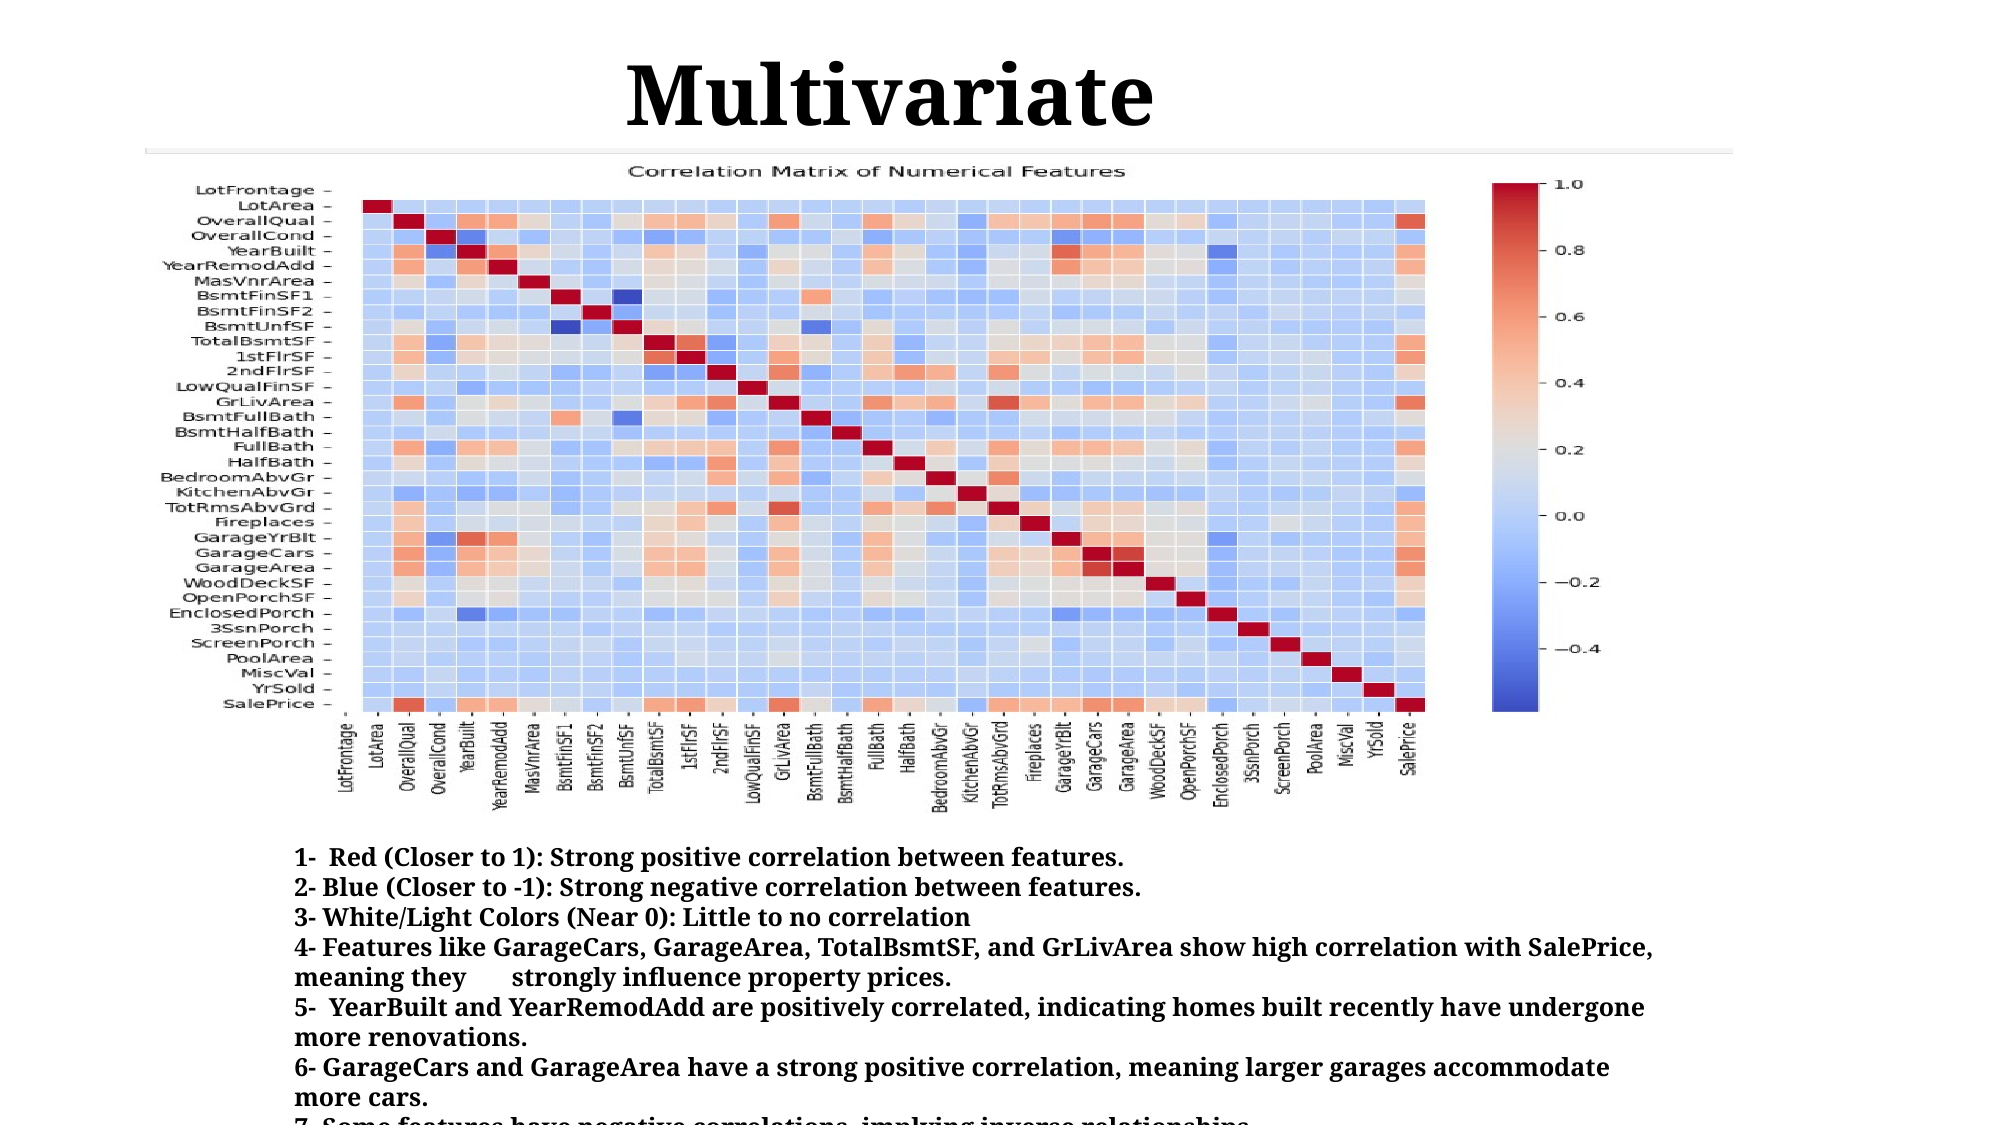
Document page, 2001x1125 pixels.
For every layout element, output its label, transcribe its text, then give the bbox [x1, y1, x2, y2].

text_box 1- Red (Closer to 1): Strong positive correlation between features. 2- Blue (Closer to -1): Strong negative correlation between features. 3- White/Light Colors (Near 0): Little to no correlation 4- Features like GarageCars, GarageArea, TotalBsmtSF, and GrLivArea show high correlation with SalePrice, meaning they strongly influence property prices. 5- YearBuilt and YearRemodAdd are positively correlated, indicating homes built recently have undergone more renovations. 6- GarageCars and GarageArea have a strong positive correlation, meaning larger garages accommodate more cars. 7- Some features have negative correlations, implying inverse relationships. [279, 834, 1686, 1125]
text_box Multivariate Analysis [610, 19, 1508, 148]
picture [31, 148, 1733, 823]
